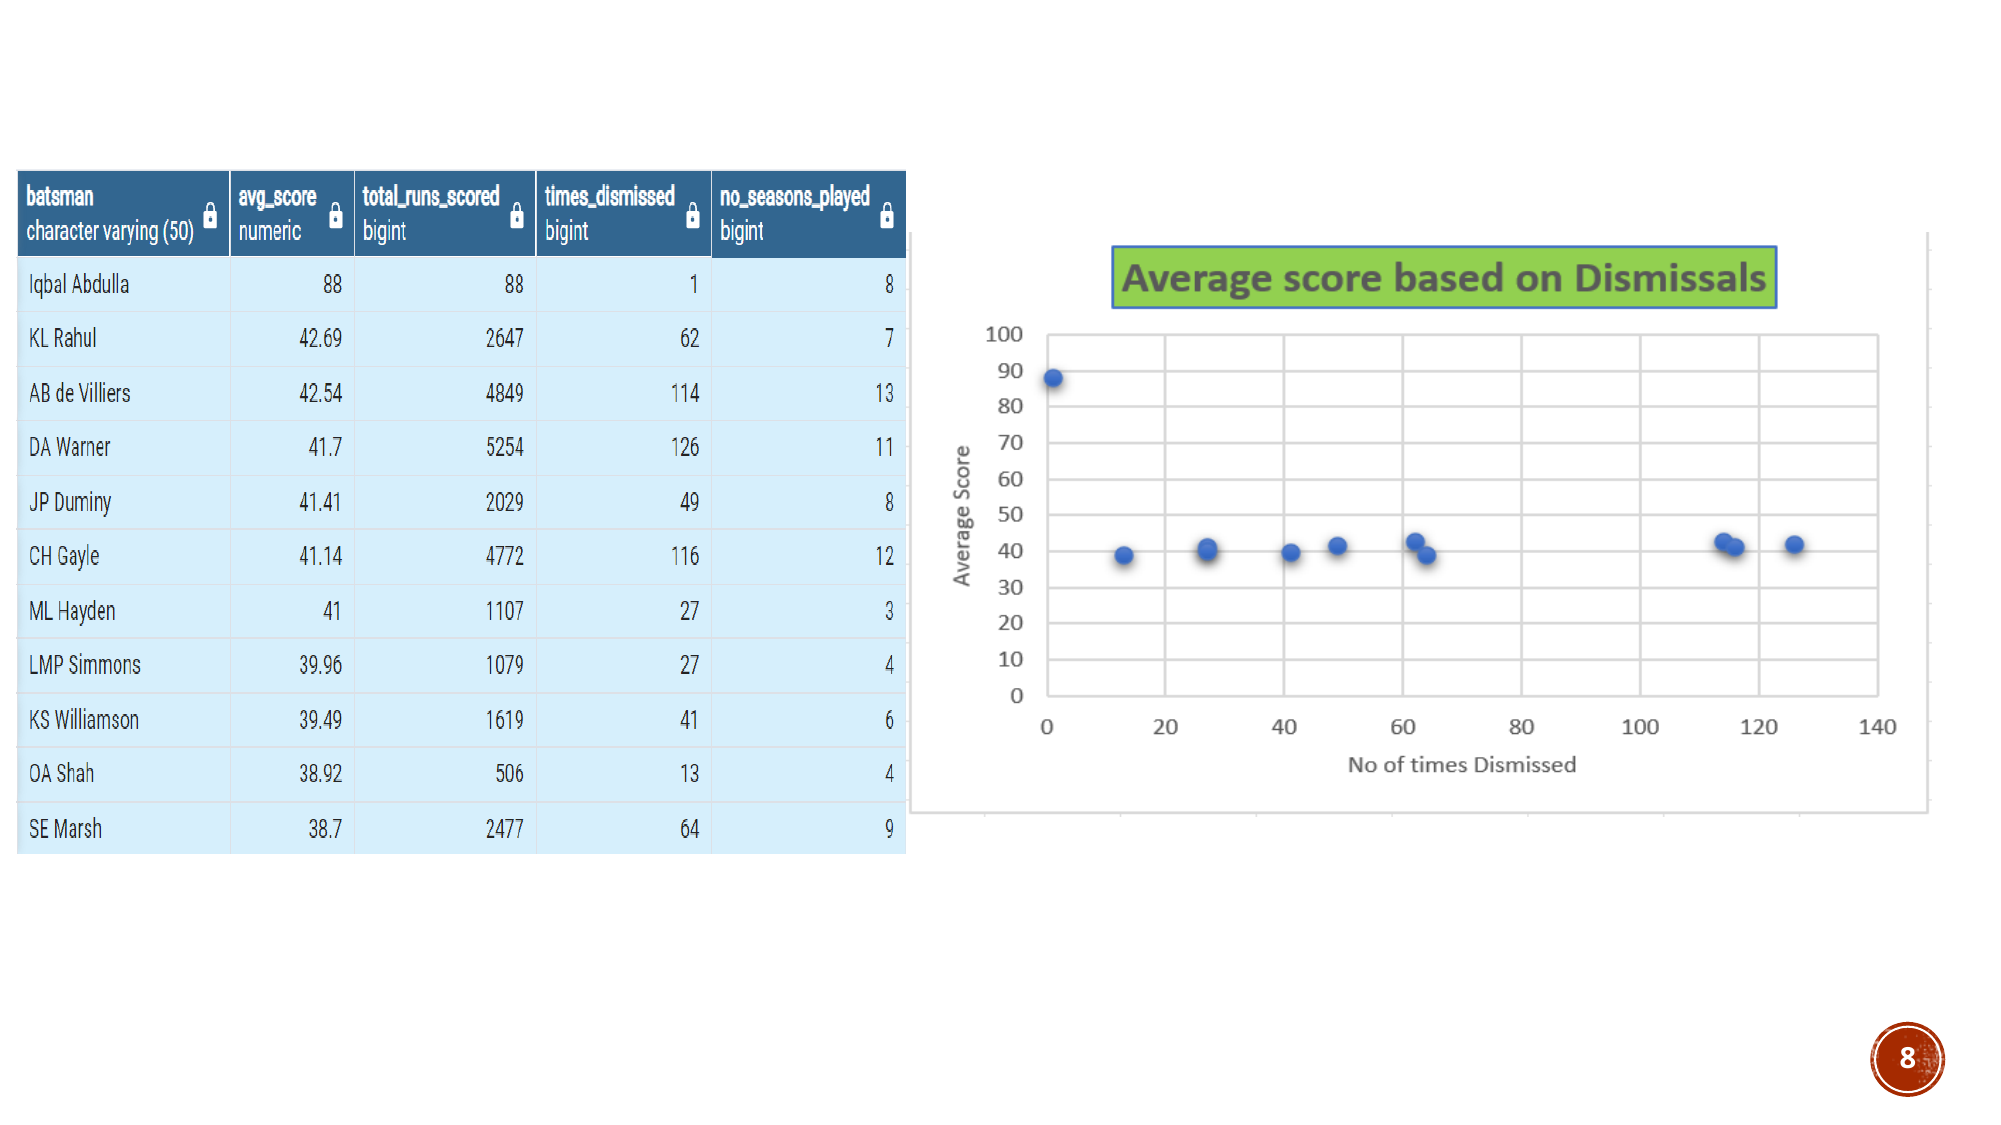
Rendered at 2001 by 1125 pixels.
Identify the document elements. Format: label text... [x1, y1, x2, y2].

picture [16, 169, 906, 854]
picture [906, 232, 1932, 817]
slide_number 8 [1855, 1028, 1961, 1089]
